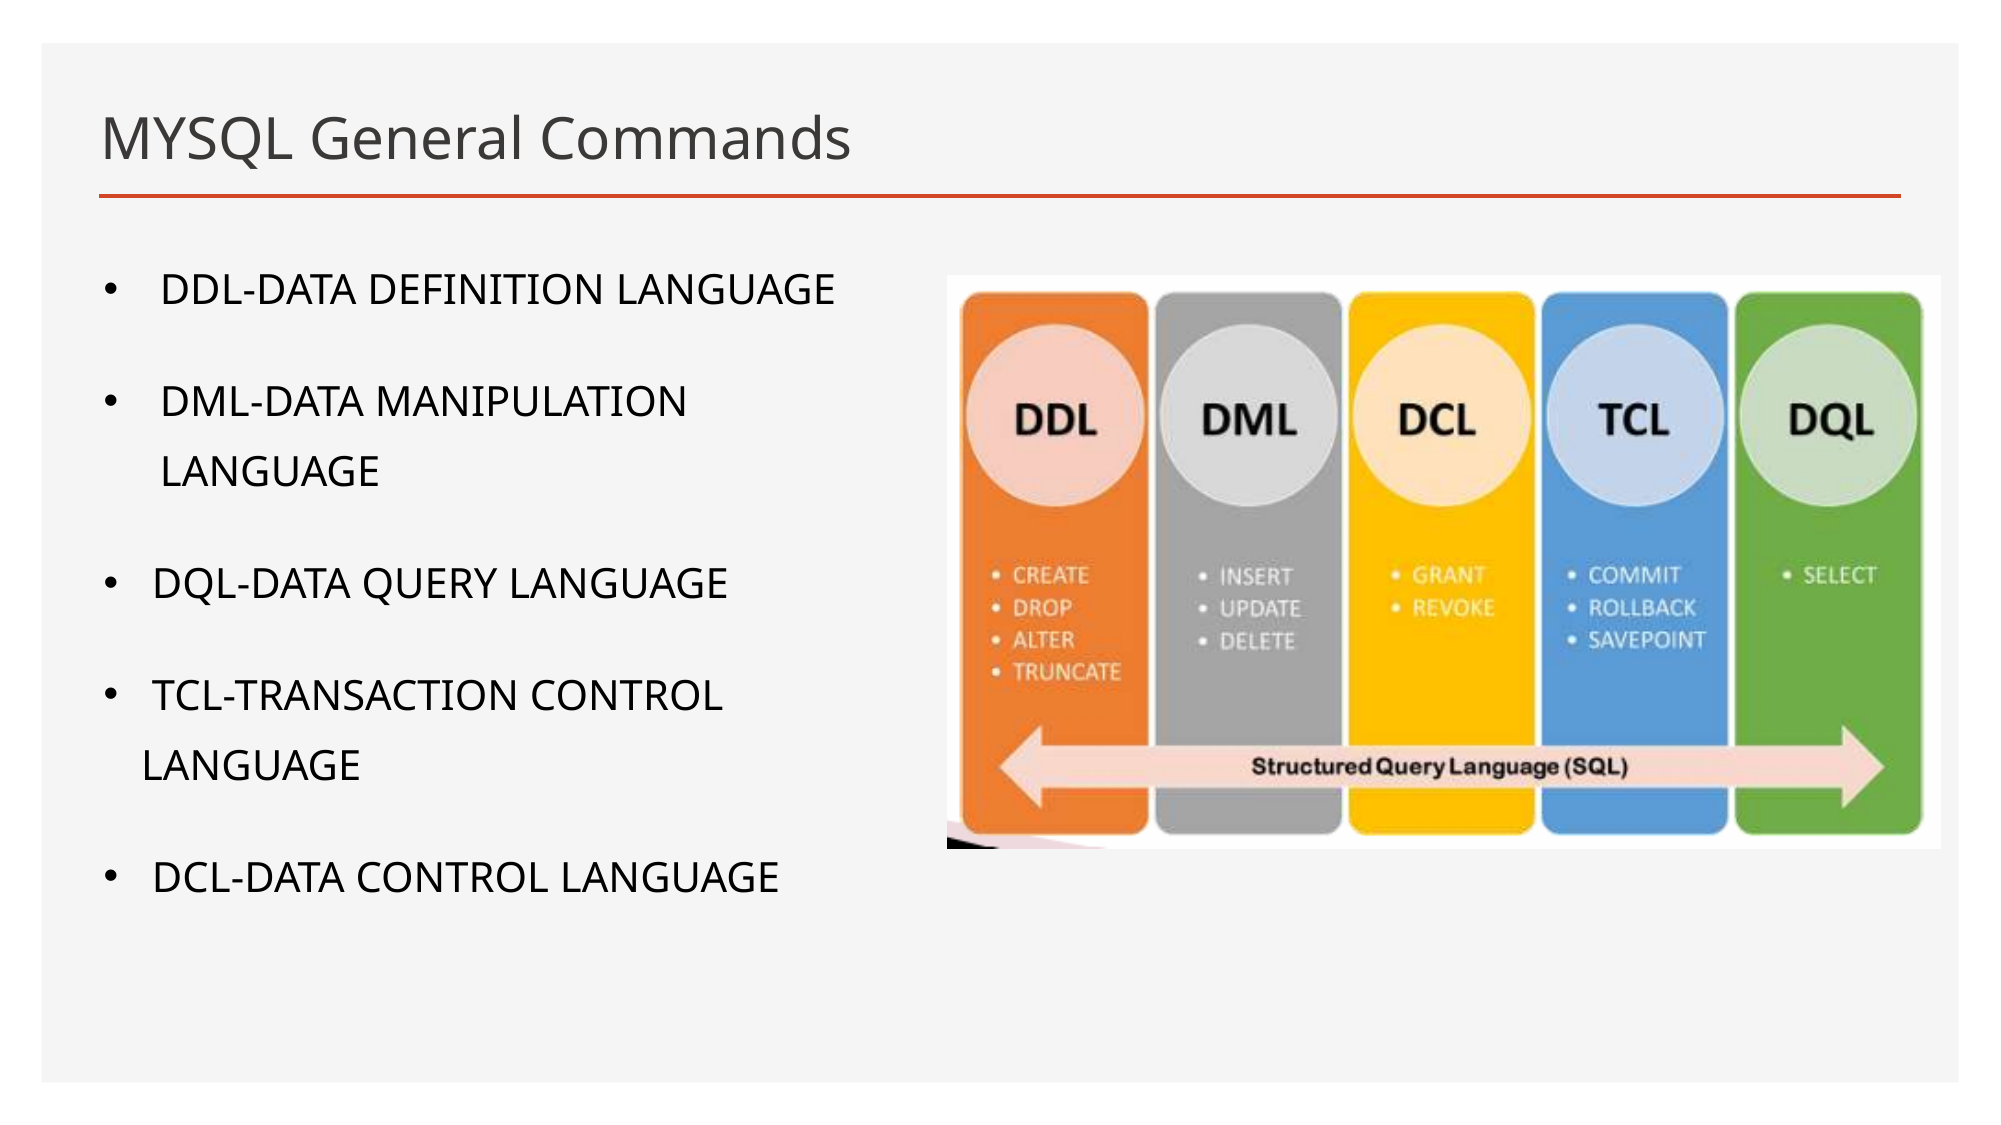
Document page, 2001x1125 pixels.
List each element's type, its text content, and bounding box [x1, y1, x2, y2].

title MYSQL General Commands [85, 73, 1214, 179]
picture [947, 275, 1941, 849]
list DDL-DATA DEFINITION LANGUAGE DML-DATA MANIPULATION LANGUAGE DQL-DATA QUERY LANGUAGE TCL-TRANSACTION CONTROL LANGUAGE DCL-DATA CONTROL LANGUAGE [88, 235, 912, 1022]
